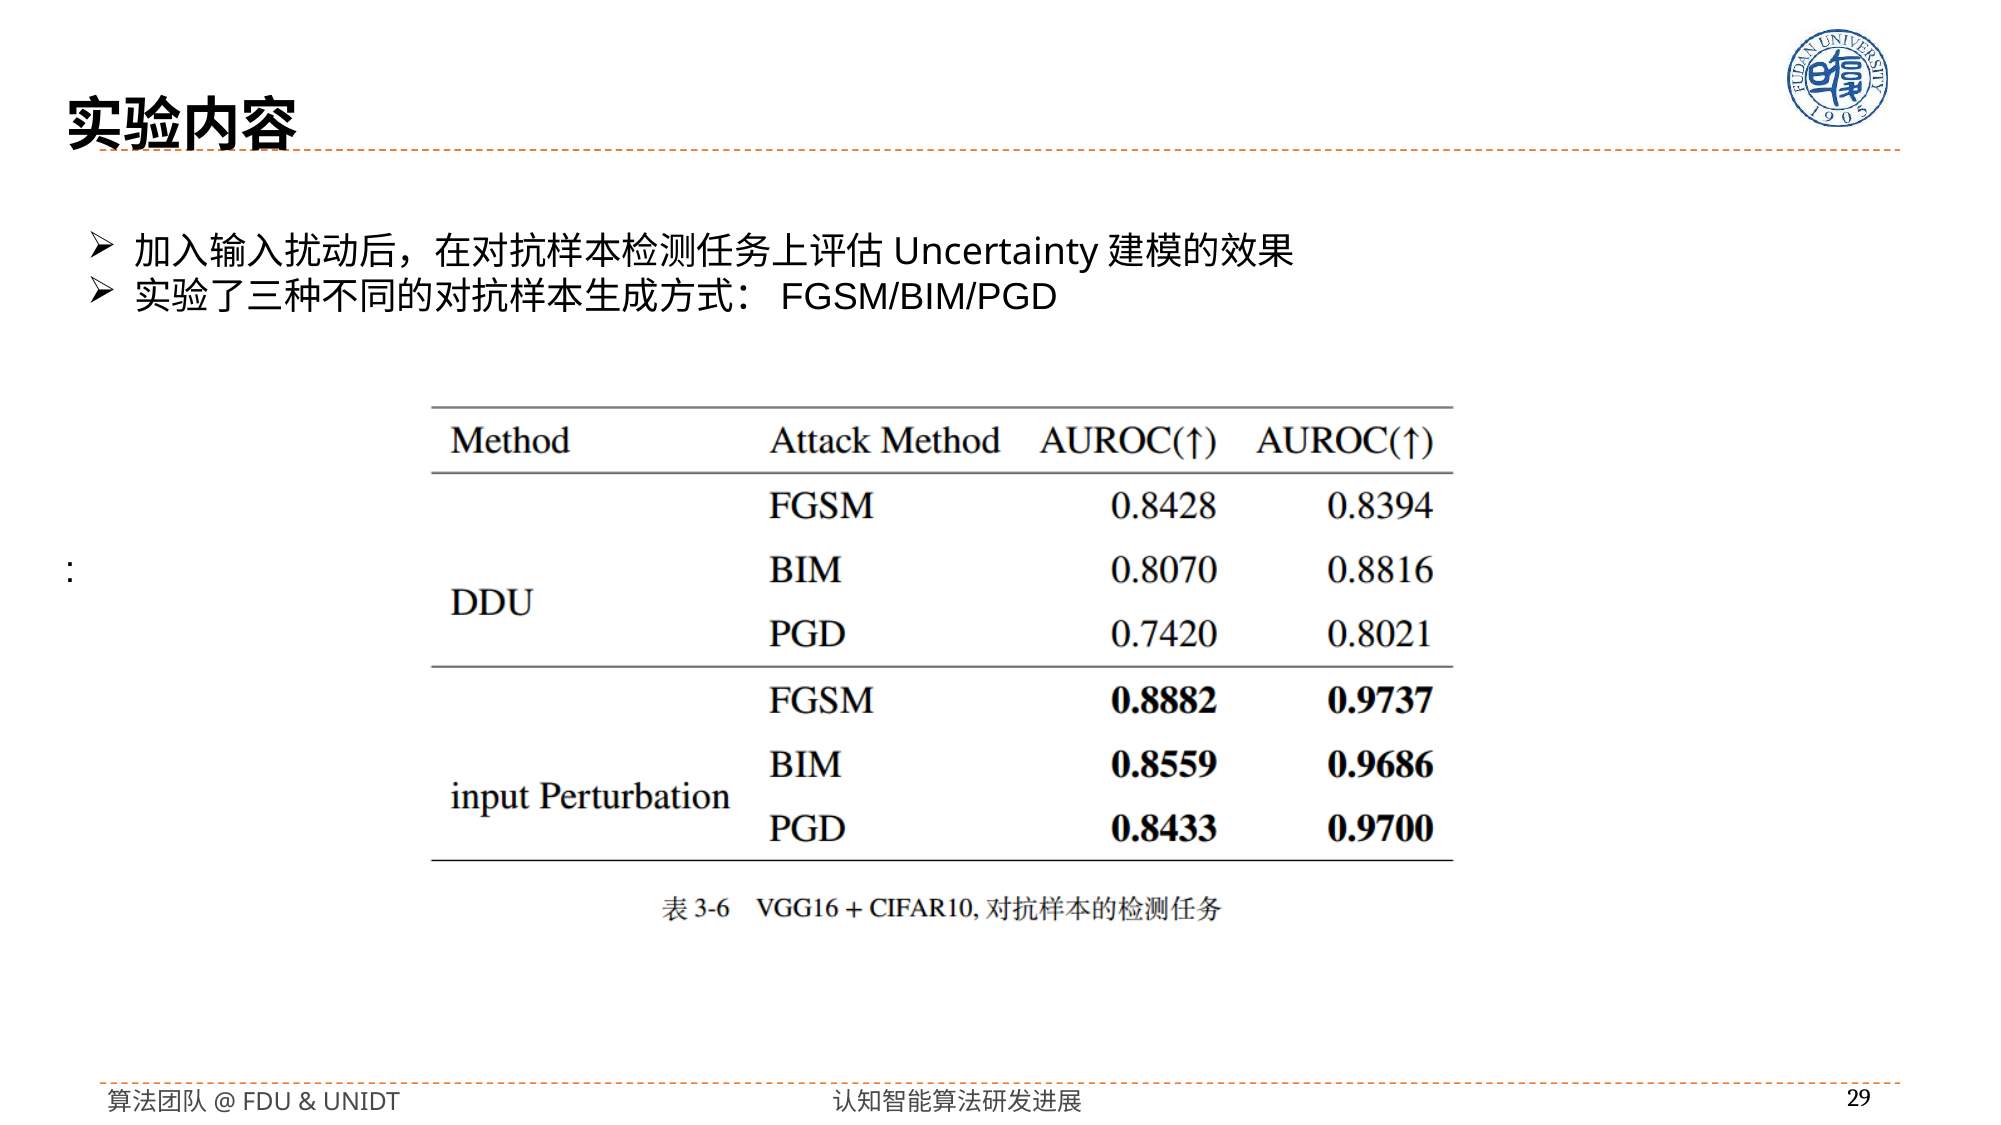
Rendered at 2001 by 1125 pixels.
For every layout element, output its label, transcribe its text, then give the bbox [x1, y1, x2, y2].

text_box : [49, 537, 243, 598]
text_box 加入输入扰动后，在对抗样本检测任务上评估Uncertainty建模的效果 实验了三种不同的对抗样本生成方式：FGSM/BIM/PGD [72, 219, 1811, 325]
picture [423, 380, 1492, 963]
text_box 实验内容 [50, 79, 314, 165]
picture [1787, 29, 1888, 127]
